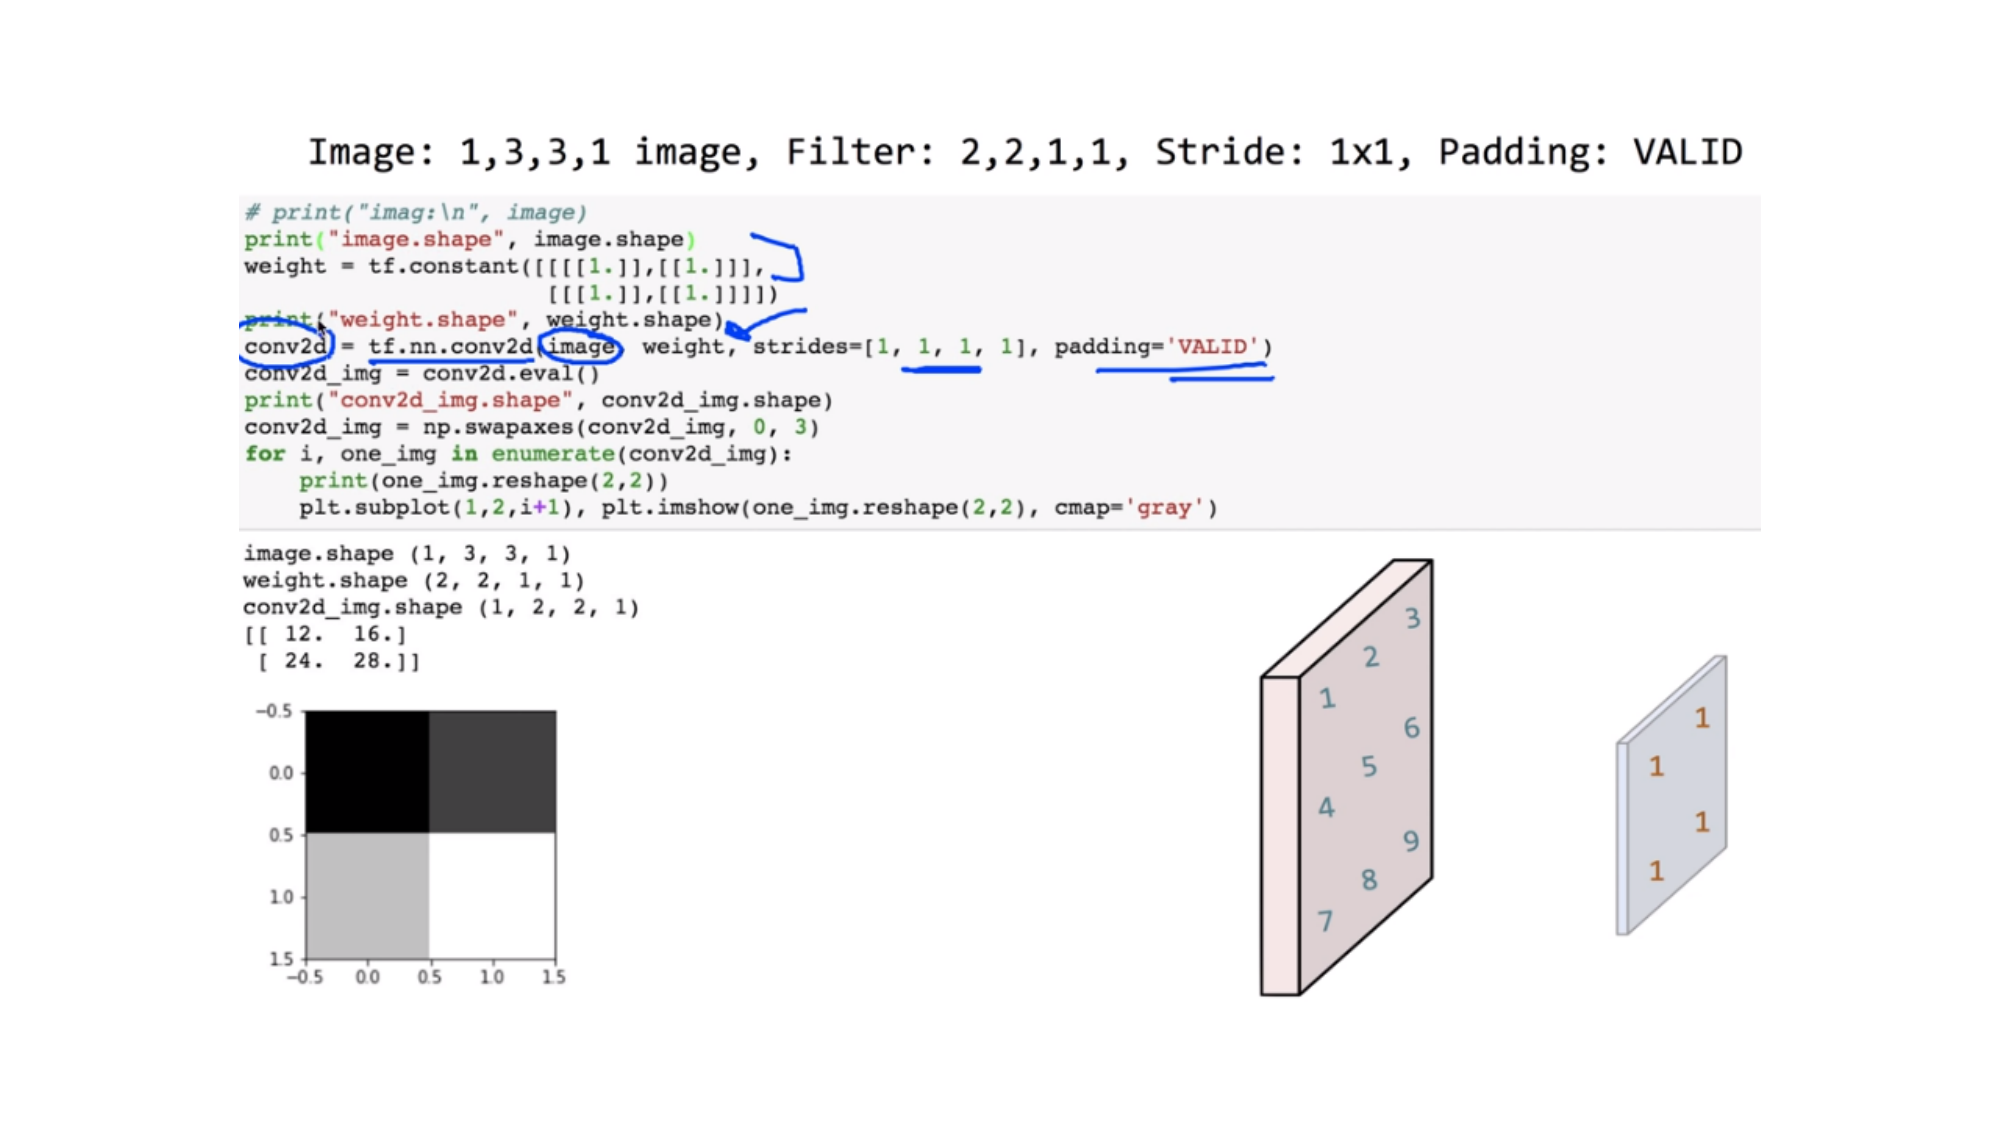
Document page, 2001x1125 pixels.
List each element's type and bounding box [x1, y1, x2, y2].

picture [238, 122, 1761, 1003]
